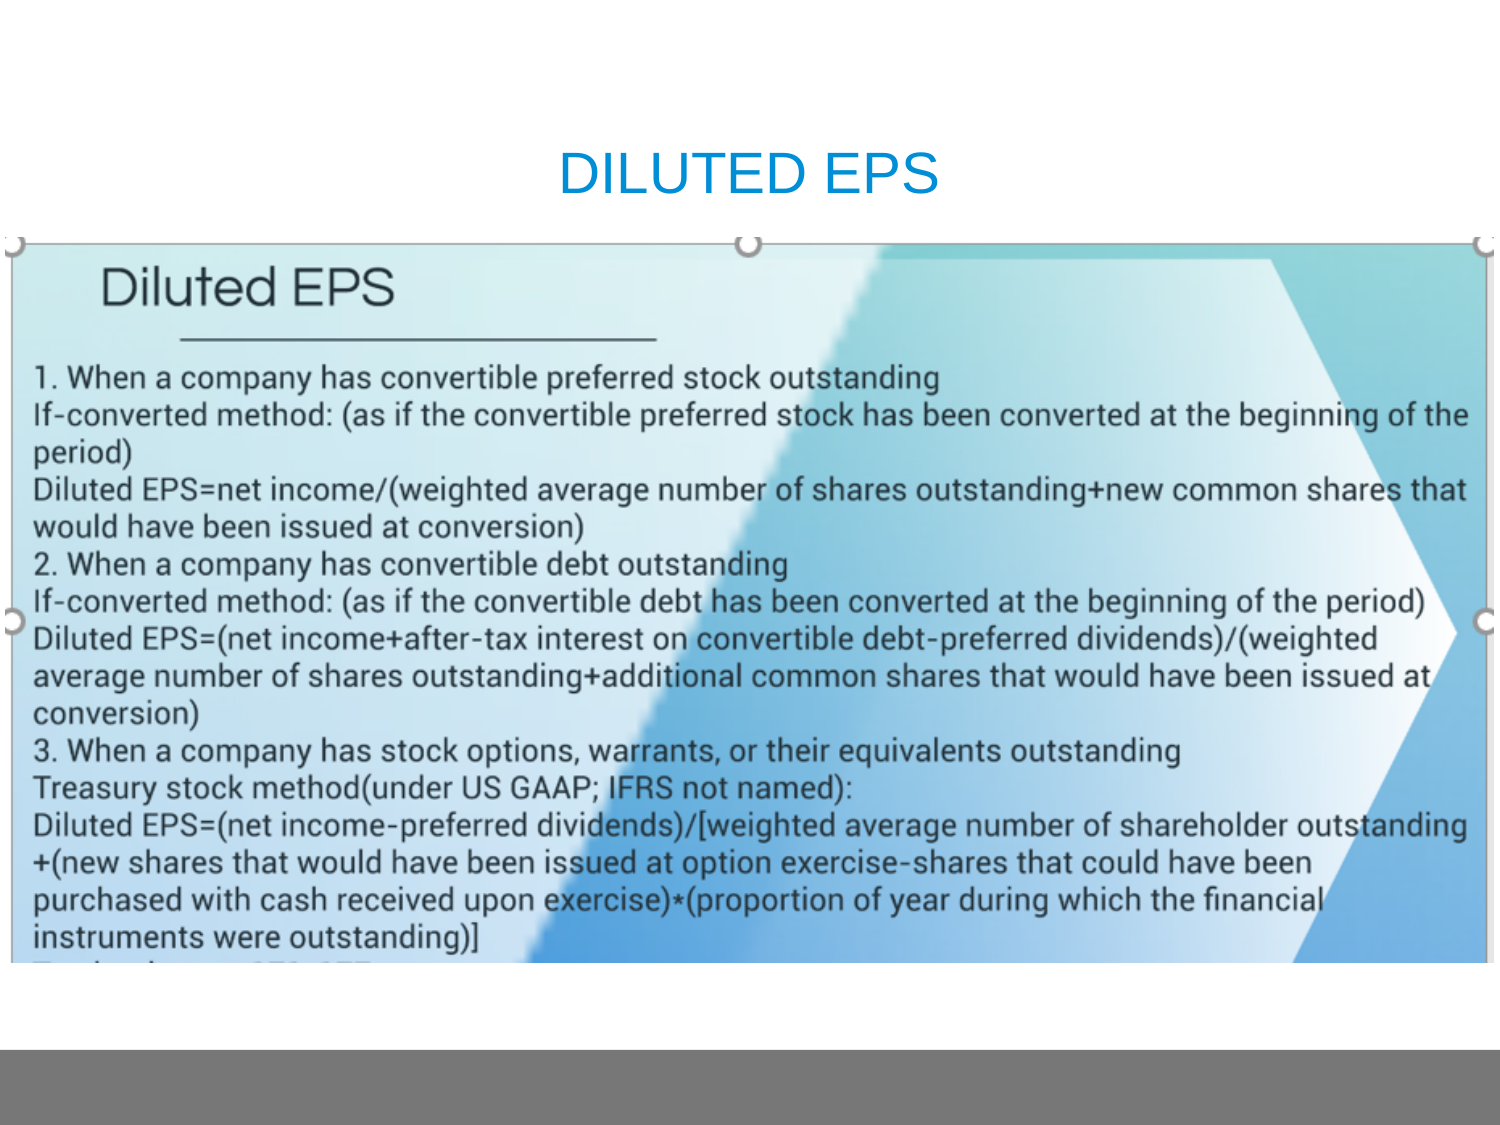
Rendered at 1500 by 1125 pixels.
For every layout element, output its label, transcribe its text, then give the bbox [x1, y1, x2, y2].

picture [4, 236, 1495, 964]
title Diluted EPS [62, 24, 1437, 213]
